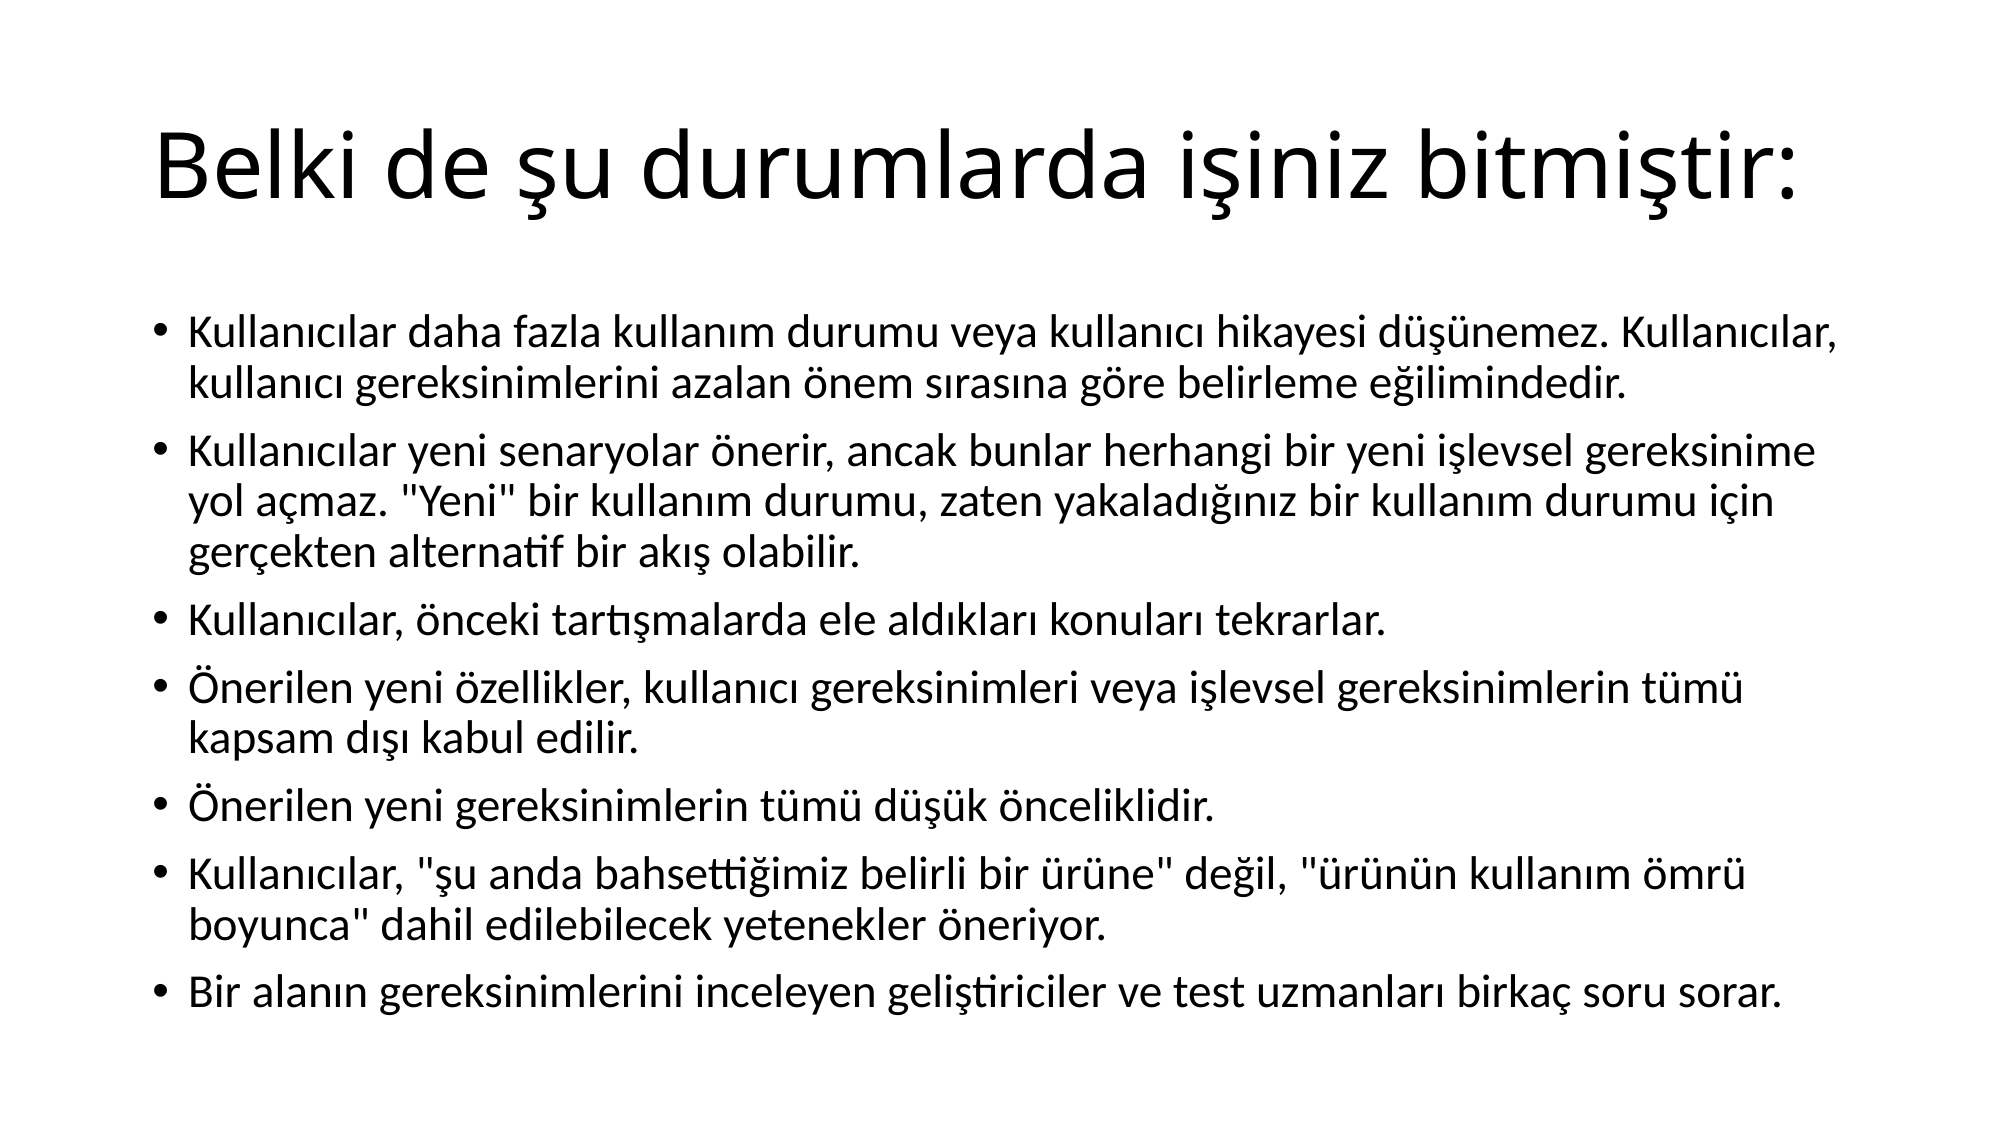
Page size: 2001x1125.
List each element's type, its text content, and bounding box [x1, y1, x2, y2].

list Kullanıcılar daha fazla kullanım durumu veya kullanıcı hikayesi düşünemez. Kullanıcılar, kullanıcı gereksinimlerini azalan önem sırasına göre belirleme eğilimindedir. Kullanıcılar yeni senaryolar önerir, ancak bunlar herhangi bir yeni işlevsel gereksinime yol açmaz. "Yeni" bir kullanım durumu, zaten yakaladığınız bir kullanım durumu için gerçekten alternatif bir akış olabilir. Kullanıcılar, önceki tartışmalarda ele aldıkları konuları tekrarlar. Önerilen yeni özellikler, kullanıcı gereksinimleri veya işlevsel gereksinimlerin tümü kapsam dışı kabul edilir. Önerilen yeni gereksinimlerin tümü düşük önceliklidir. Kullanıcılar, "şu anda bahsettiğimiz belirli bir ürüne" değil, "ürünün kullanım ömrü boyunca" dahil edilebilecek yetenekler öneriyor. Bir alanın gereksinimlerini inceleyen geliştiriciler ve test uzmanları birkaç soru sorar. [137, 299, 1863, 1030]
title Belki de şu durumlarda işiniz bitmiştir: [137, 59, 1863, 278]
